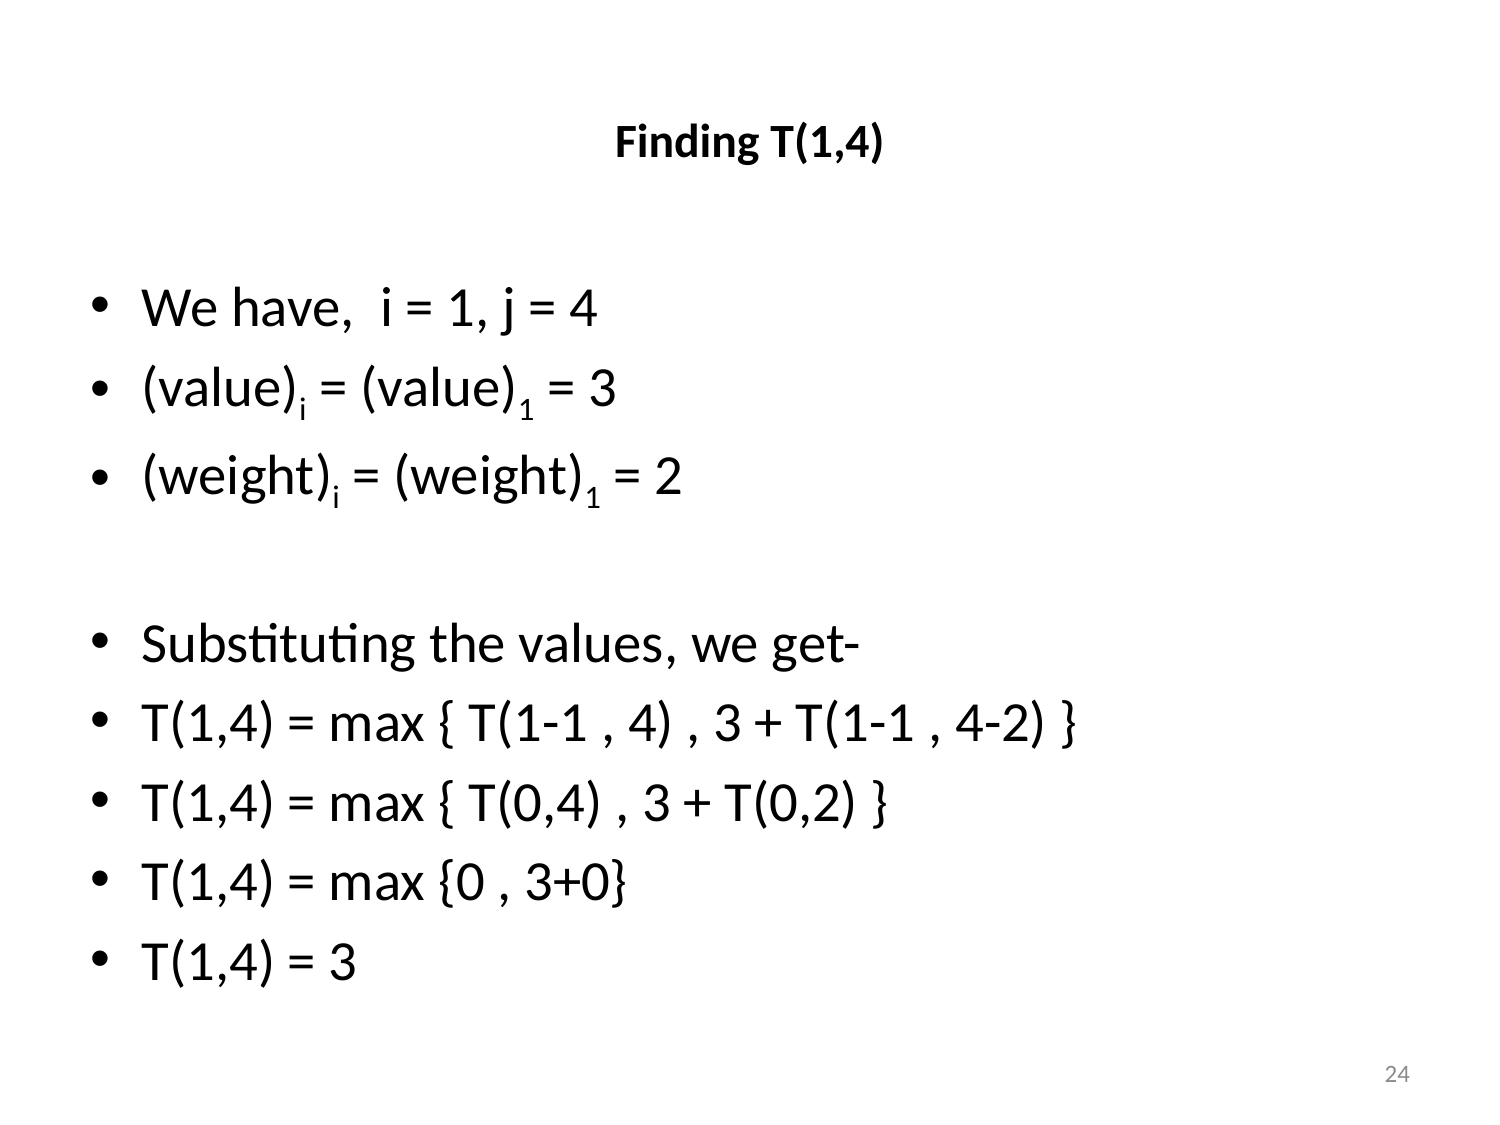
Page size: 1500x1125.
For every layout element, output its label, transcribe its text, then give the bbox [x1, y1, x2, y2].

title Finding T(1,4) [75, 45, 1425, 233]
slide_number 24 [1074, 1042, 1425, 1103]
list We have, i = 1, j = 4 (value)i = (value)1 = 3 (weight)i = (weight)1 = 2 Substituting the values, we get- T(1,4) = max { T(1-1 , 4) , 3 + T(1-1 , 4-2) } T(1,4) = max { T(0,4) , 3 + T(0,2) } T(1,4) = max {0 , 3+0} T(1,4) = 3 [75, 262, 1425, 1005]
